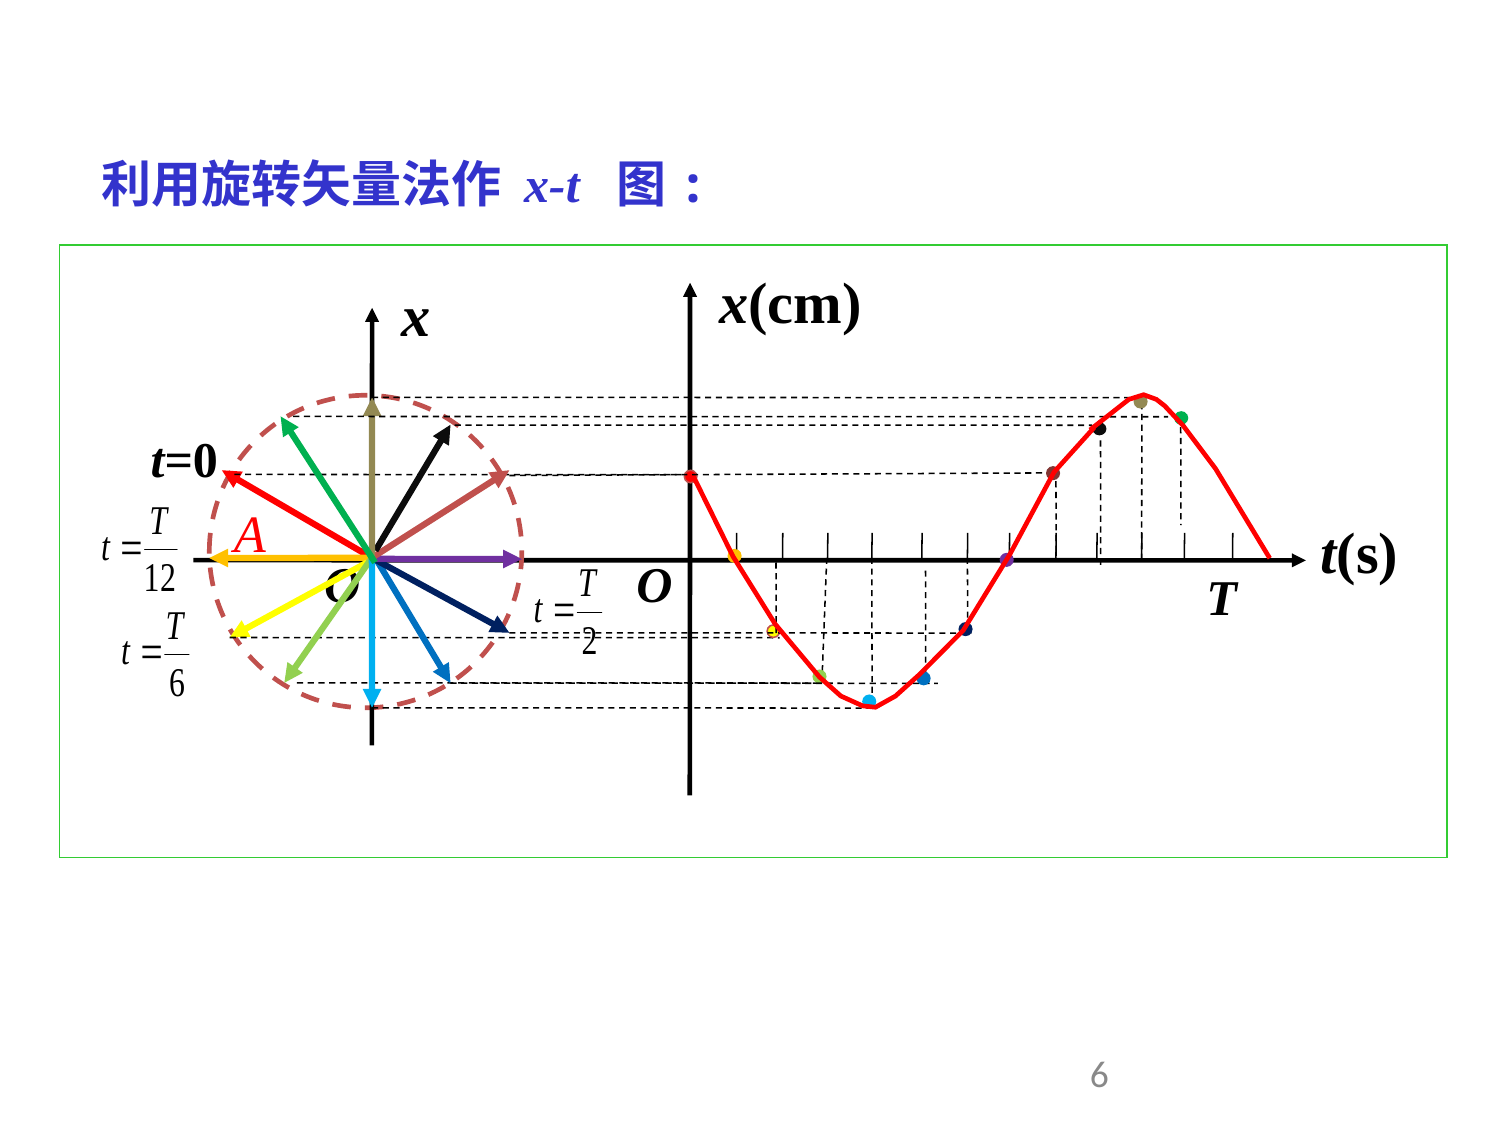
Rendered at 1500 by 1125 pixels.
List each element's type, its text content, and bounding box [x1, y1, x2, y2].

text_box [371, 395, 1147, 411]
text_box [280, 411, 1188, 563]
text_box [117, 562, 371, 706]
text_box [234, 470, 280, 483]
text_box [59, 245, 1447, 858]
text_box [96, 495, 280, 601]
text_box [375, 664, 939, 685]
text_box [371, 567, 972, 664]
text_box 利用旋转矢量法作 x-t 图: [86, 144, 760, 220]
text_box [371, 664, 876, 708]
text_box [284, 563, 371, 683]
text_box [371, 563, 1014, 567]
text_box 6 [1074, 1042, 1425, 1103]
